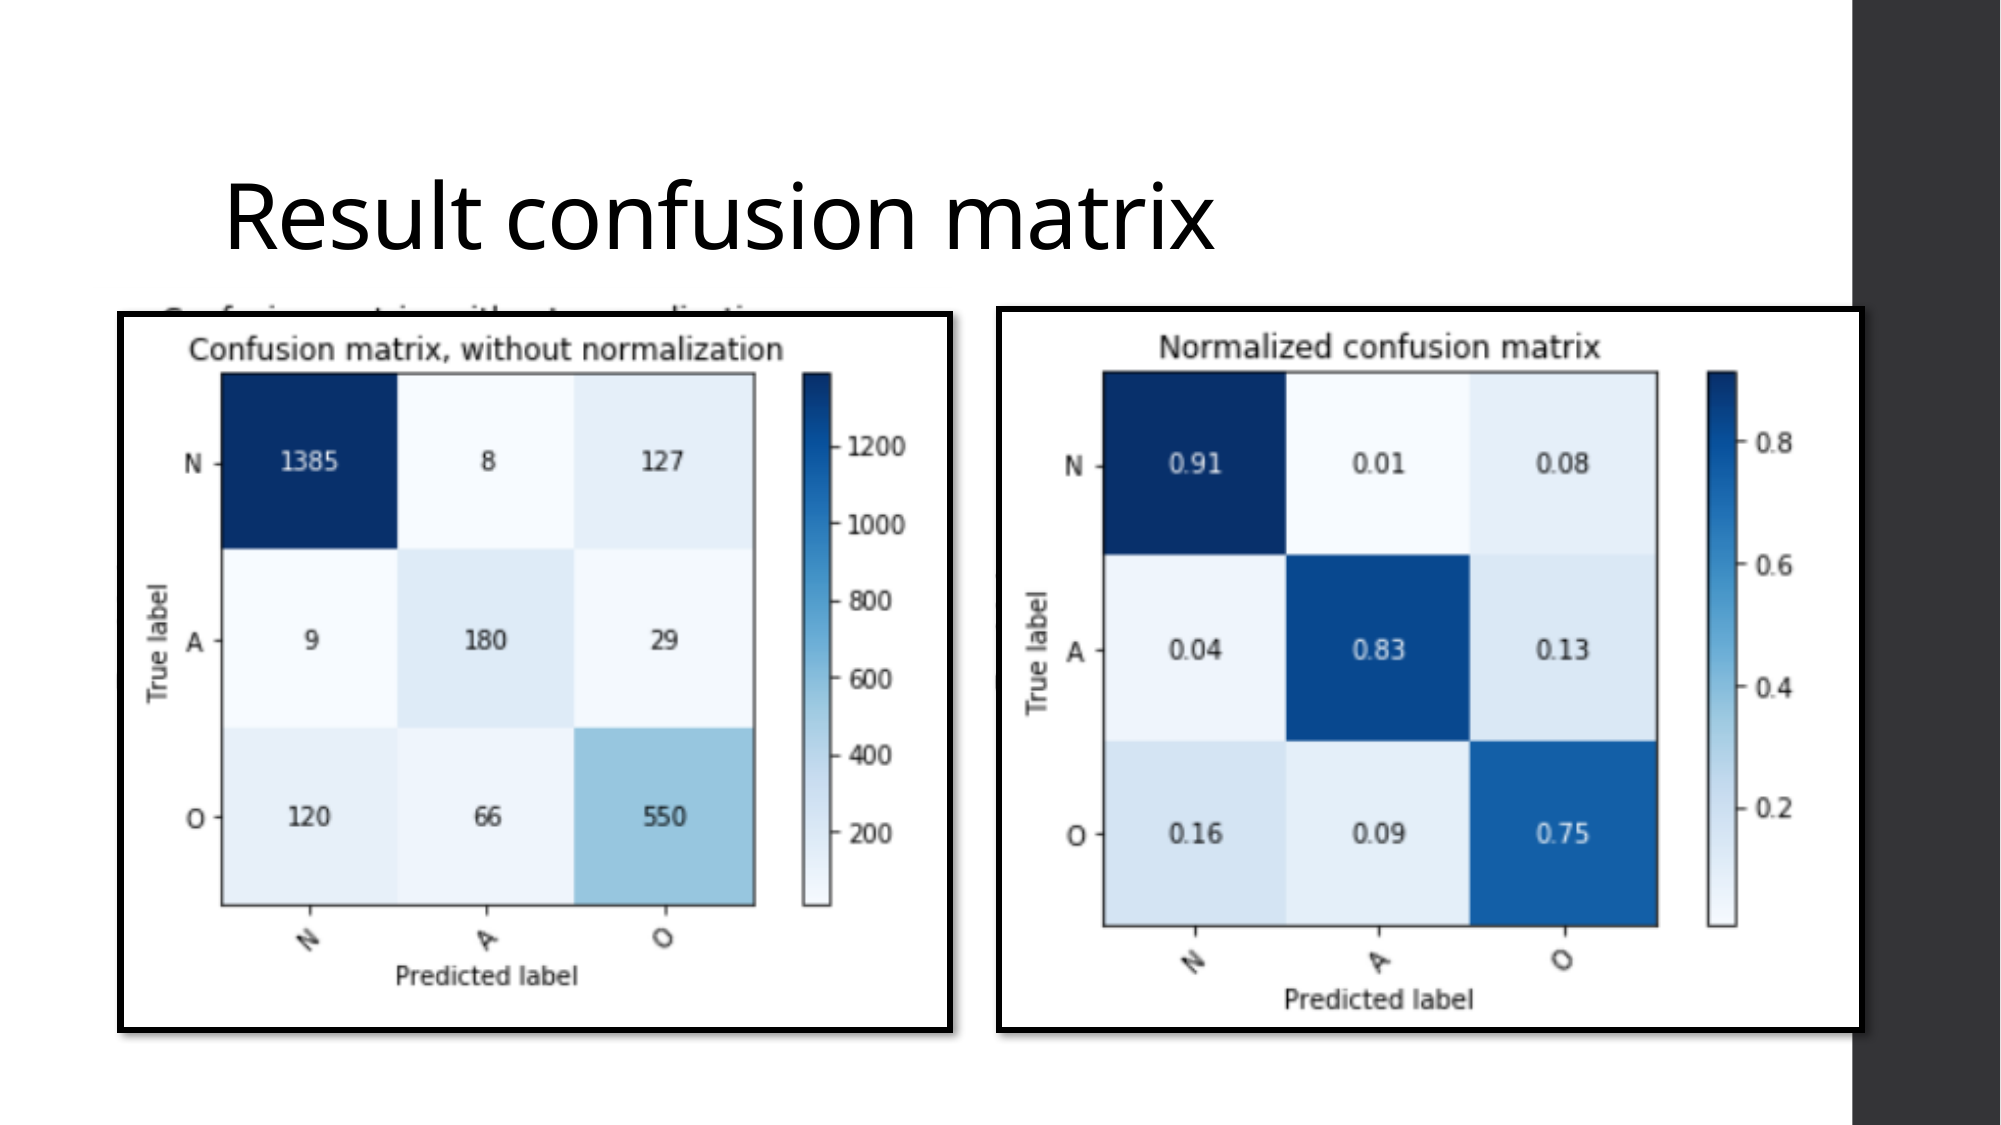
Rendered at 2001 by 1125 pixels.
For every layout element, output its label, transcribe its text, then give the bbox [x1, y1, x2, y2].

picture [972, 311, 1860, 1028]
title Result confusion matrix [206, 60, 1797, 278]
picture [92, 286, 952, 1028]
